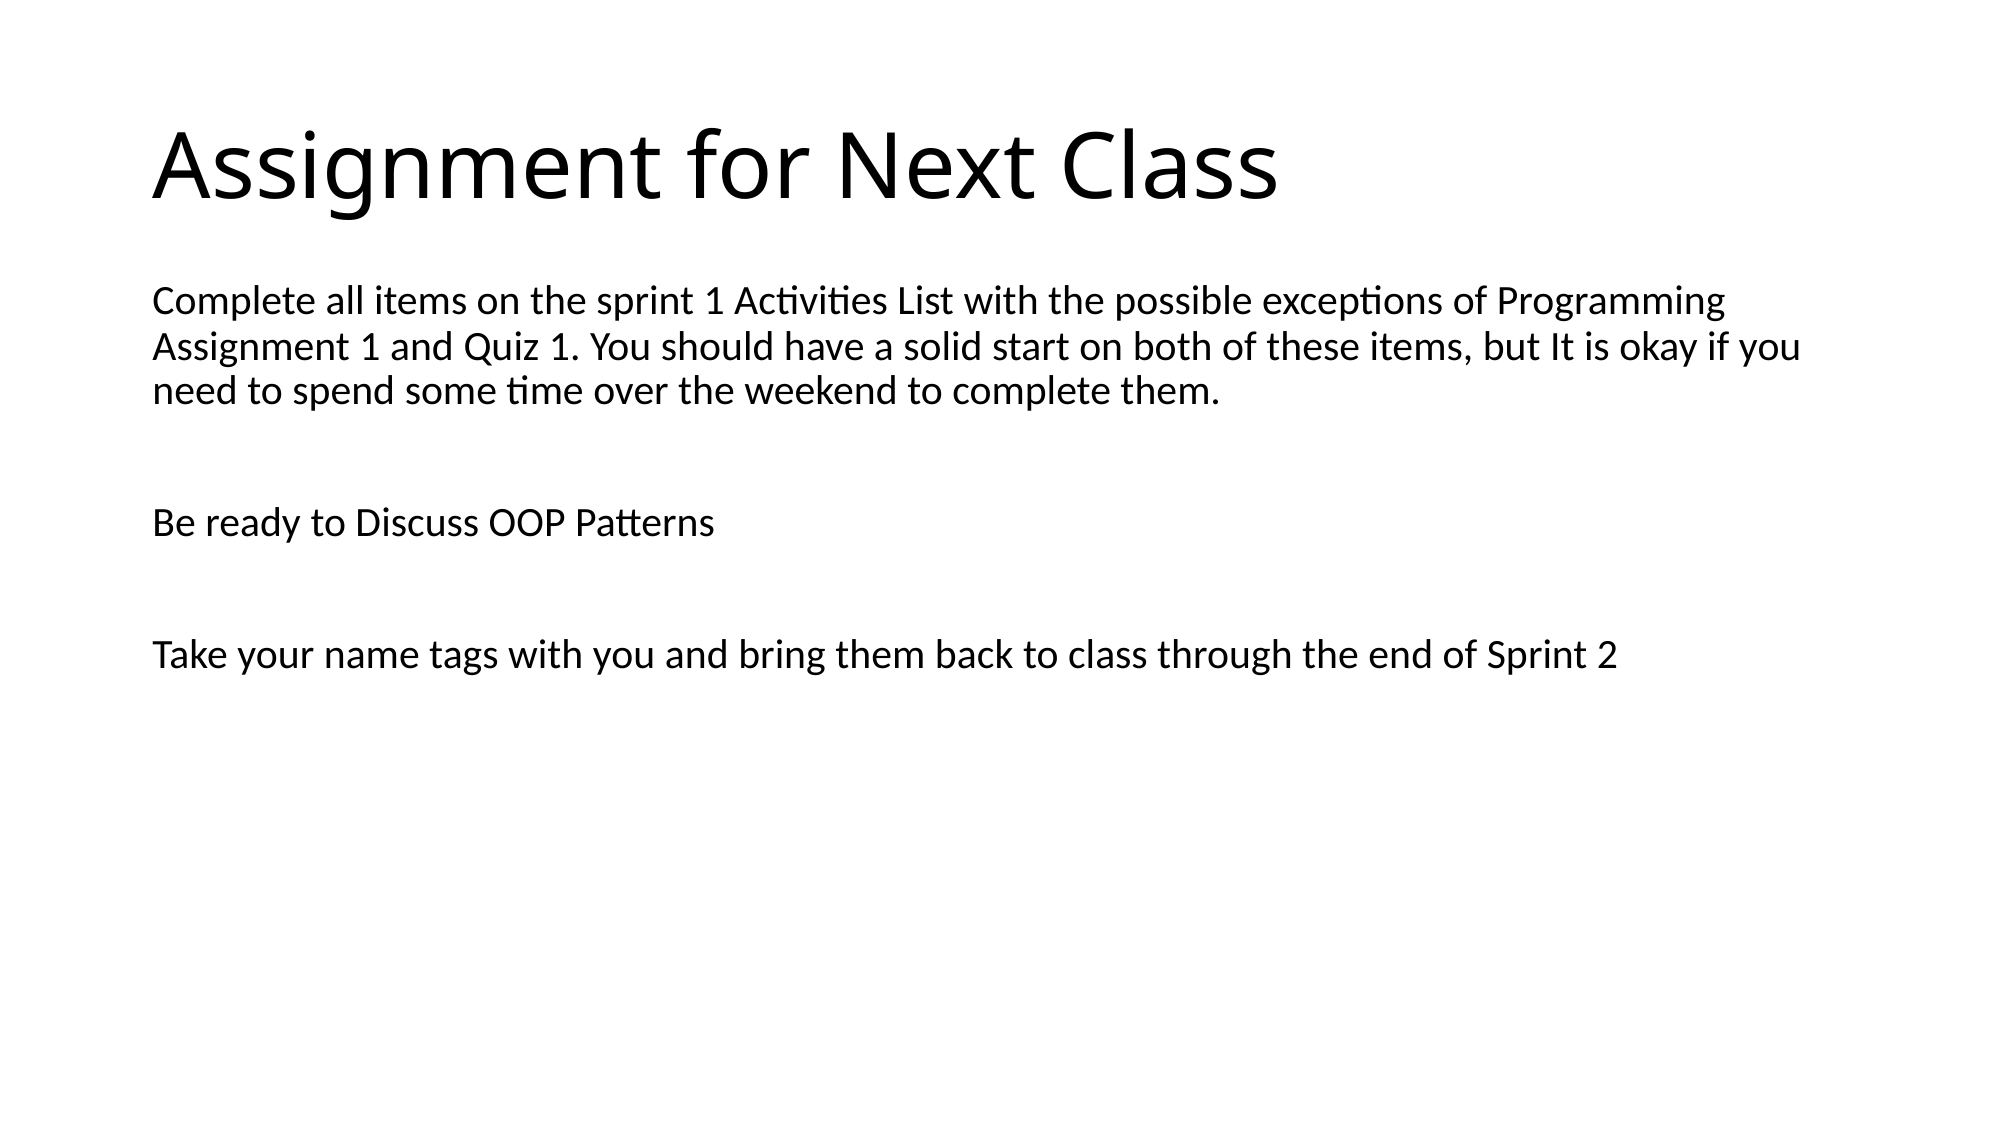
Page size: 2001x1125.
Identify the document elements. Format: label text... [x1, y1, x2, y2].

list Complete all items on the sprint 1 Activities List with the possible exceptions of Programming Assignment 1 and Quiz 1. You should have a solid start on both of these items, but It is okay if you need to spend some time over the weekend to complete them. Be ready to Discuss OOP Patterns Take your name tags with you and bring them back to class through the end of Sprint 2 [137, 271, 1863, 1014]
title Assignment for Next Class [137, 59, 1863, 271]
